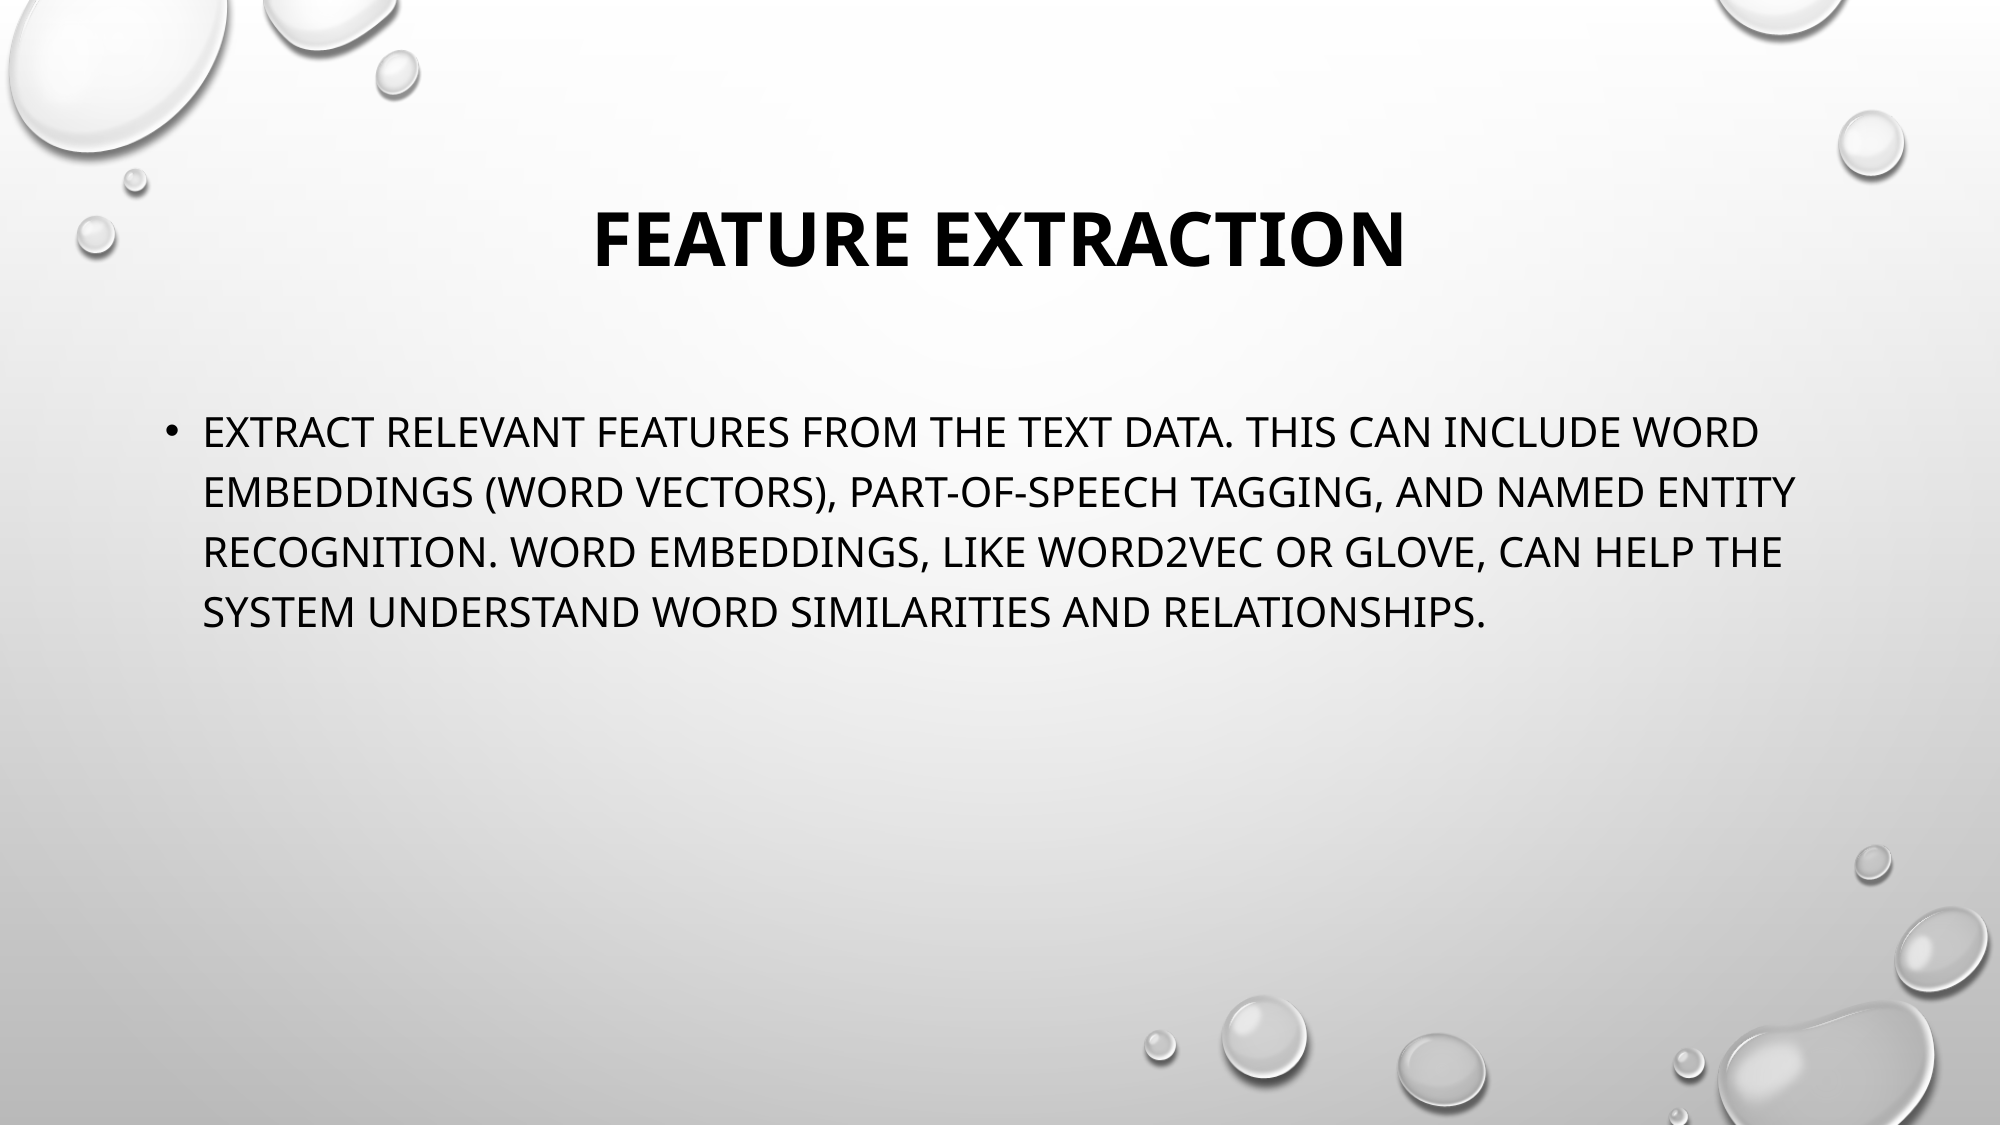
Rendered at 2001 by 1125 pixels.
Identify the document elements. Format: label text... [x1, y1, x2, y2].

list Extract relevant features from the text data. This can include word embeddings (word vectors), part-of-speech tagging, and named entity recognition. Word embeddings, like Word2Vec or GloVe, can help the system understand word similarities and relationships. [149, 388, 1850, 732]
title Feature Extraction [149, 164, 1851, 321]
picture [0, 0, 2000, 1125]
